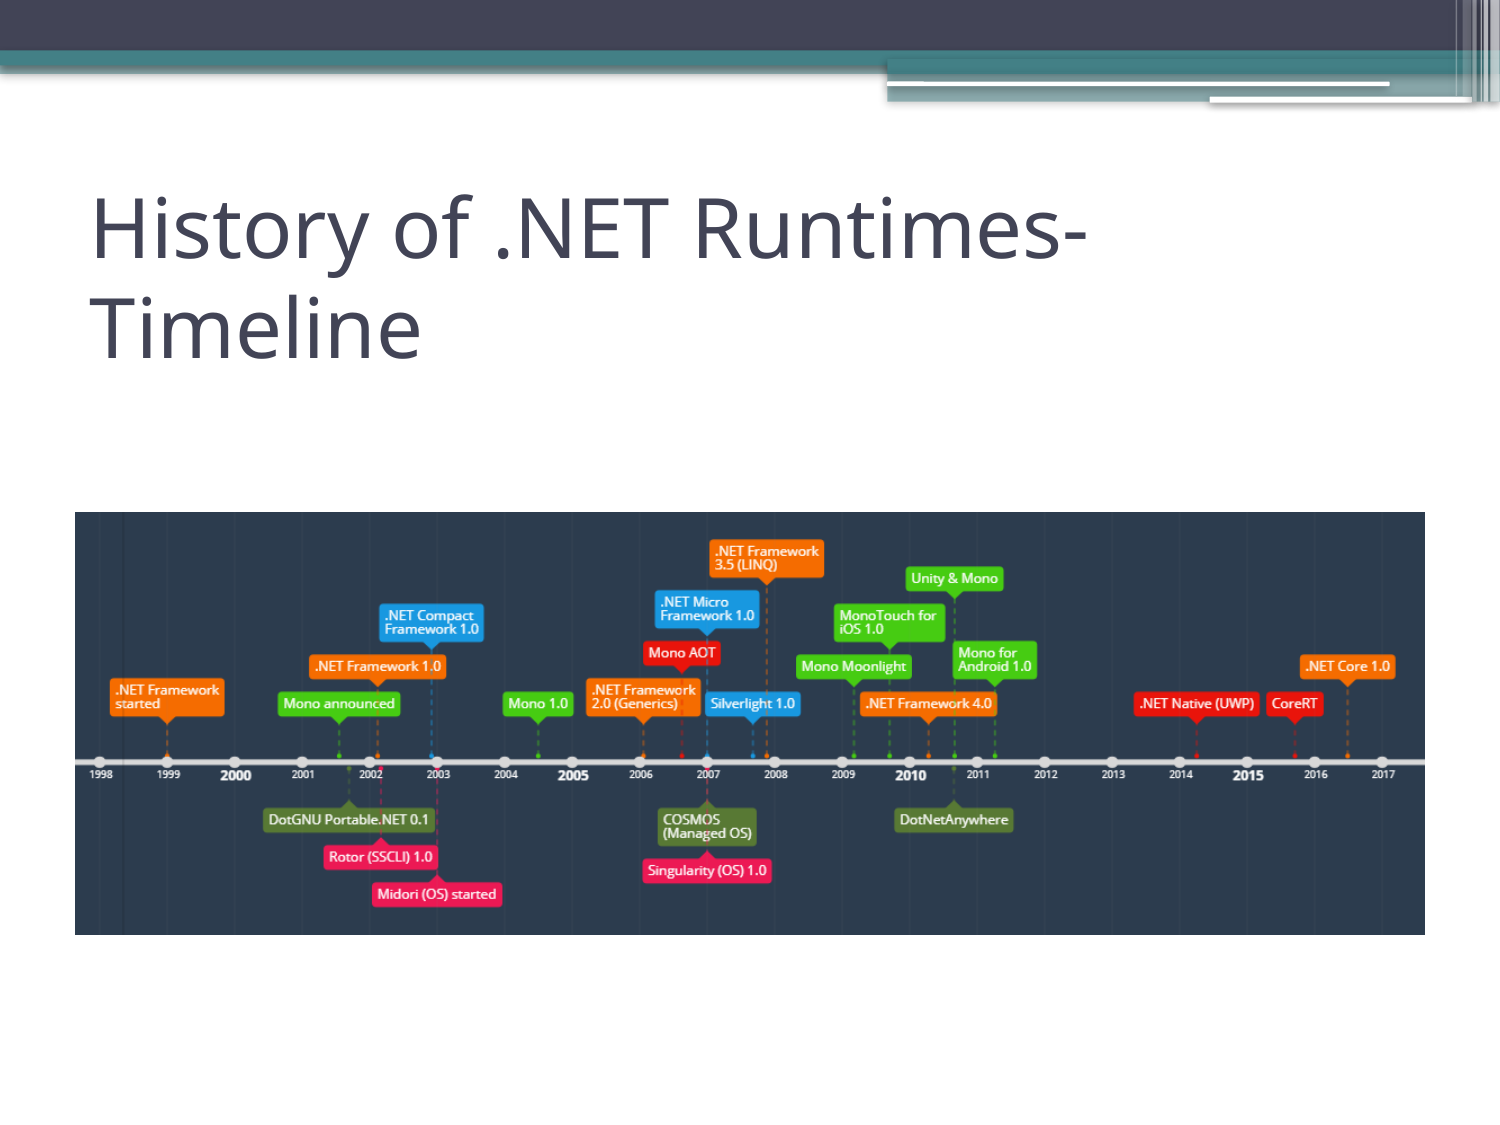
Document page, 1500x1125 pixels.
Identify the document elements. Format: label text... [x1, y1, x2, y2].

title History of .NET Runtimes-Timeline [75, 187, 1425, 363]
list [74, 512, 1426, 935]
